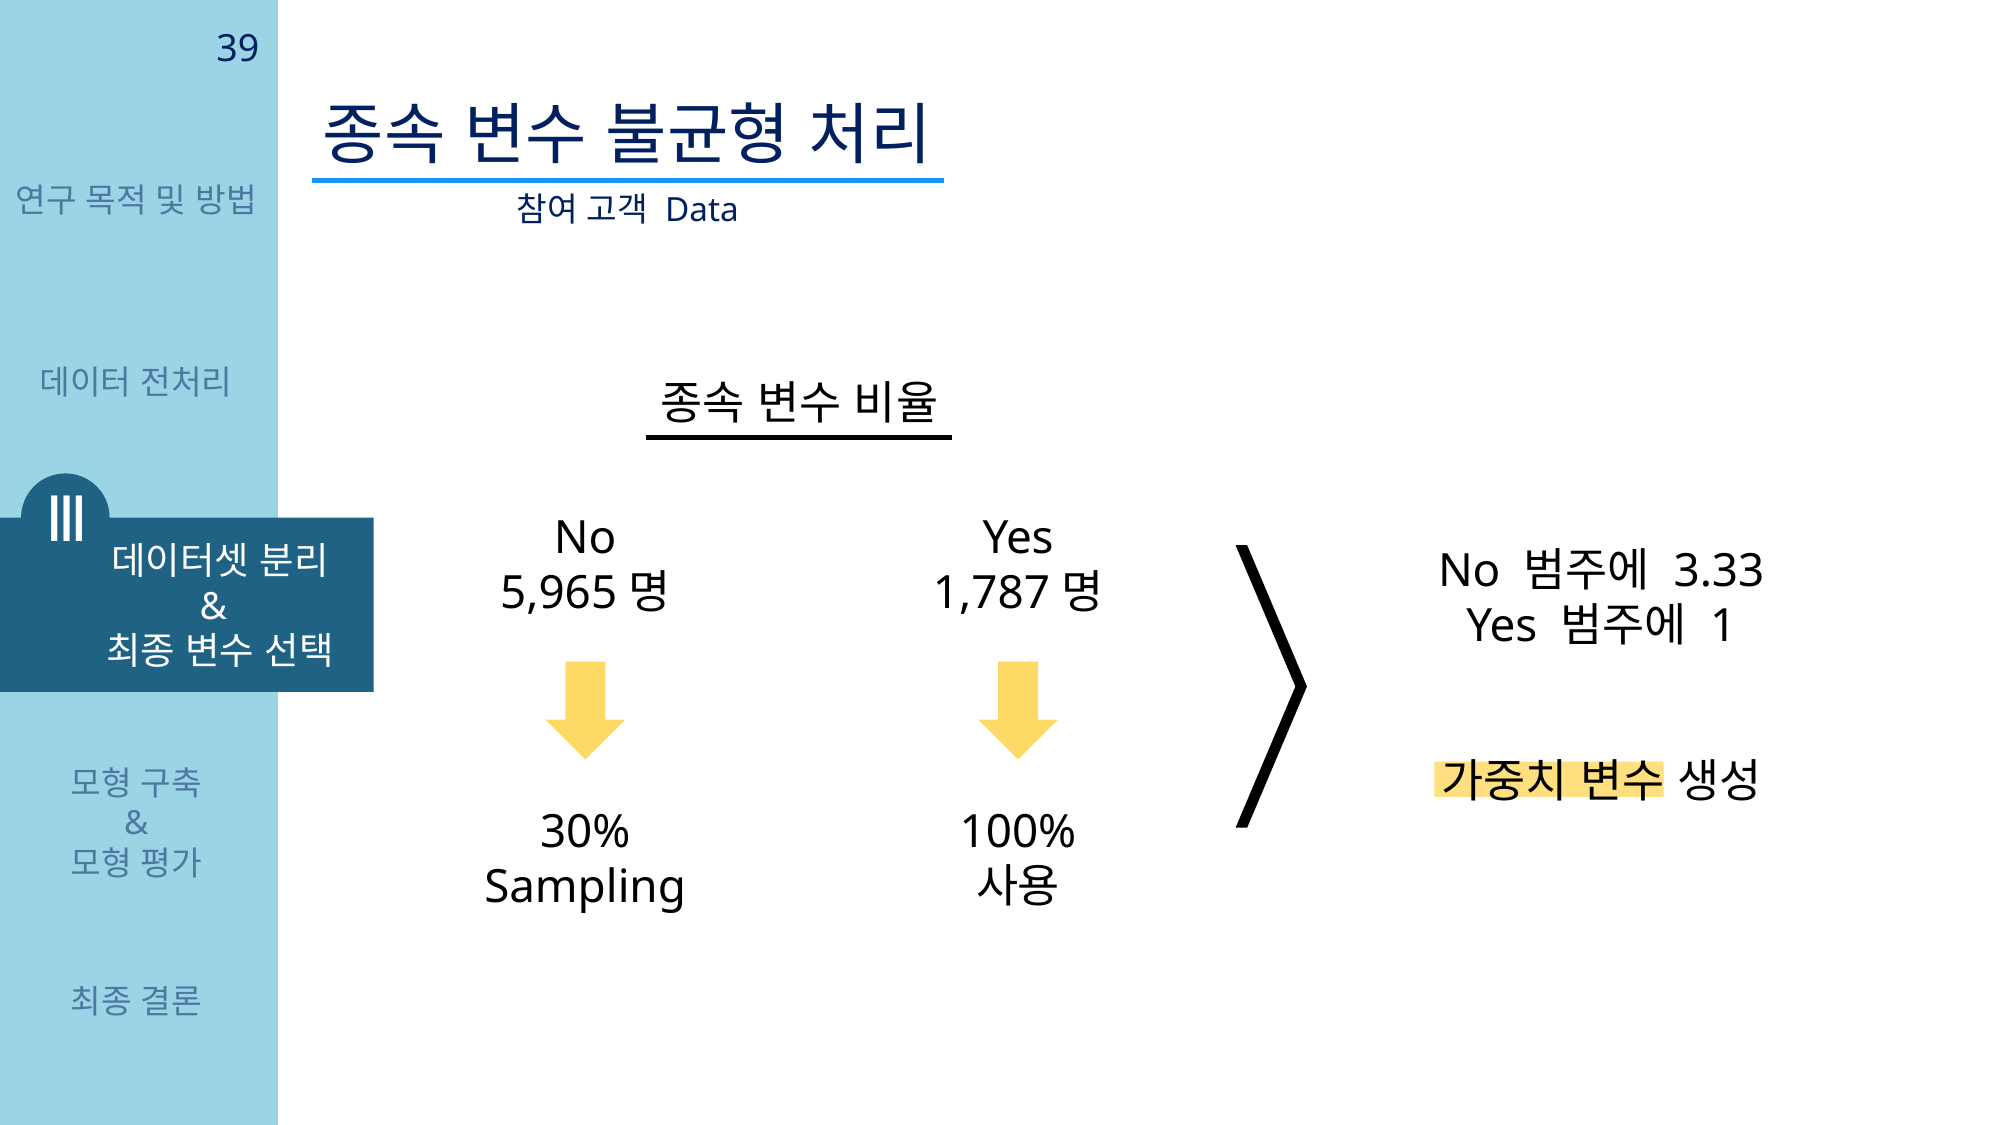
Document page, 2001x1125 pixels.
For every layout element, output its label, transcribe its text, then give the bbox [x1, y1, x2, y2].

text_box 최종 결론 [55, 973, 217, 1028]
text_box 종속 변수 비율 [645, 366, 953, 437]
text_box 모형 구축 & 모형 평가 [55, 754, 217, 889]
text_box [104, 494, 111, 517]
text_box [542, 660, 628, 761]
text_box No 범주에 3.33 Yes 범주에 1 [1423, 533, 1780, 658]
text_box [0, 0, 279, 517]
text_box 39 [201, 16, 275, 76]
text_box 100% 사용 [944, 794, 1092, 920]
text_box [975, 660, 1061, 761]
text_box [0, 693, 279, 1125]
text_box 가중치 변수 생성 [1426, 743, 1776, 814]
text_box 참여 고객 Data [501, 181, 754, 236]
text_box 종속 변수 불균형 처리 [308, 84, 948, 180]
text_box [1235, 545, 1308, 828]
text_box 연구 목적 및 방법 [0, 171, 272, 227]
text_box Ⅲ [30, 471, 104, 561]
text_box 데이터 전처리 [25, 353, 247, 409]
text_box 데이터셋 분리 & 최종 변수 선택 [0, 517, 375, 693]
text_box Yes 1,787명 [918, 499, 1118, 625]
text_box No 5,965명 [485, 499, 686, 625]
text_box [20, 489, 30, 517]
text_box 30% Sampling [469, 794, 701, 920]
